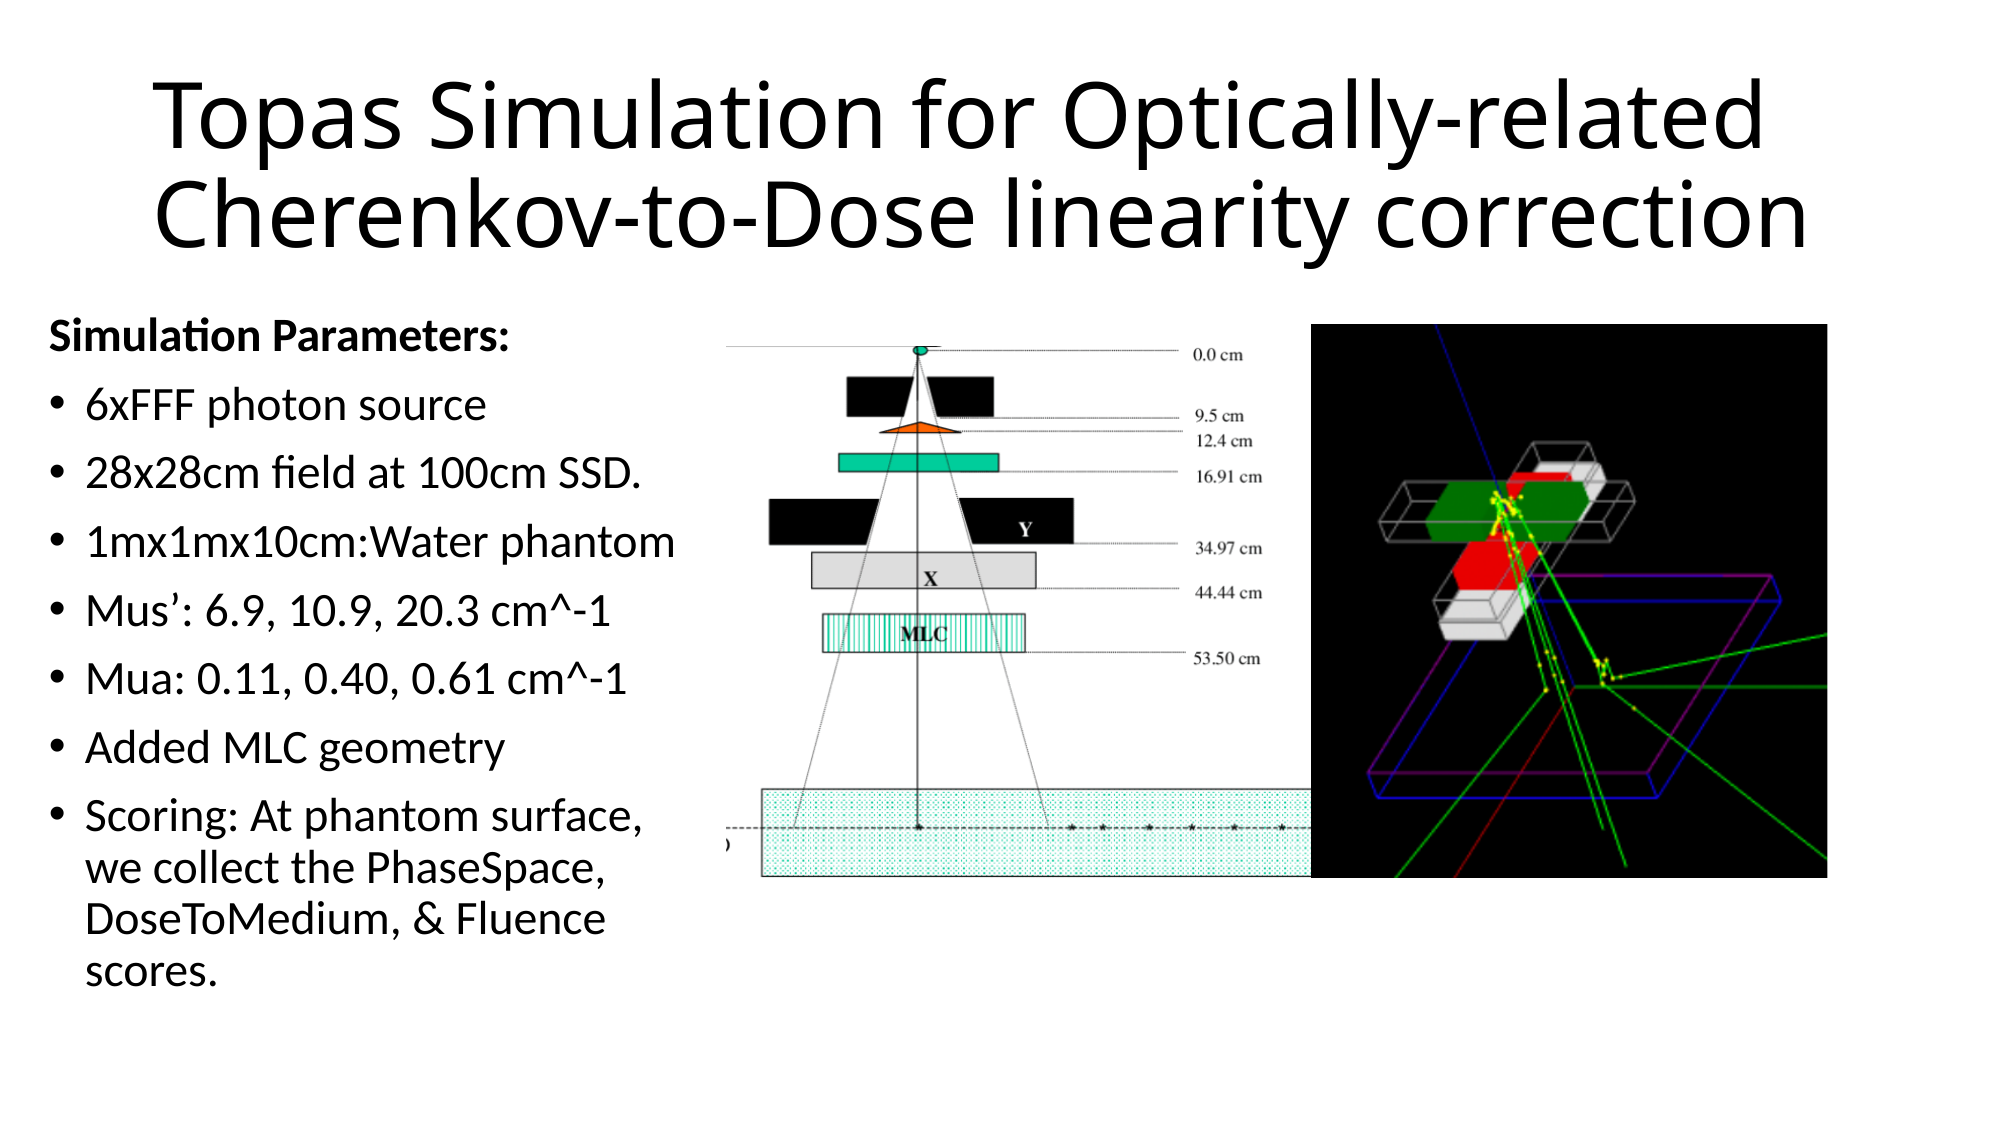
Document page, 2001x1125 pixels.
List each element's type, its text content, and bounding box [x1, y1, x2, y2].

picture [726, 324, 1846, 878]
list Simulation Parameters: 6xFFF photon source 28x28cm field at 100cm SSD. 1mx1mx10cm:Water phantom Mus’: 6.9, 10.9, 20.3 cm^-1 Mua: 0.11, 0.40, 0.61 cm^-1 Added MLC geometry Scoring: At phantom surface, we collect the PhaseSpace, DoseToMedium, & Fluence scores. [33, 303, 714, 1017]
title Topas Simulation for Optically-related Cherenkov-to-Dose linearity correction [137, 59, 1863, 278]
